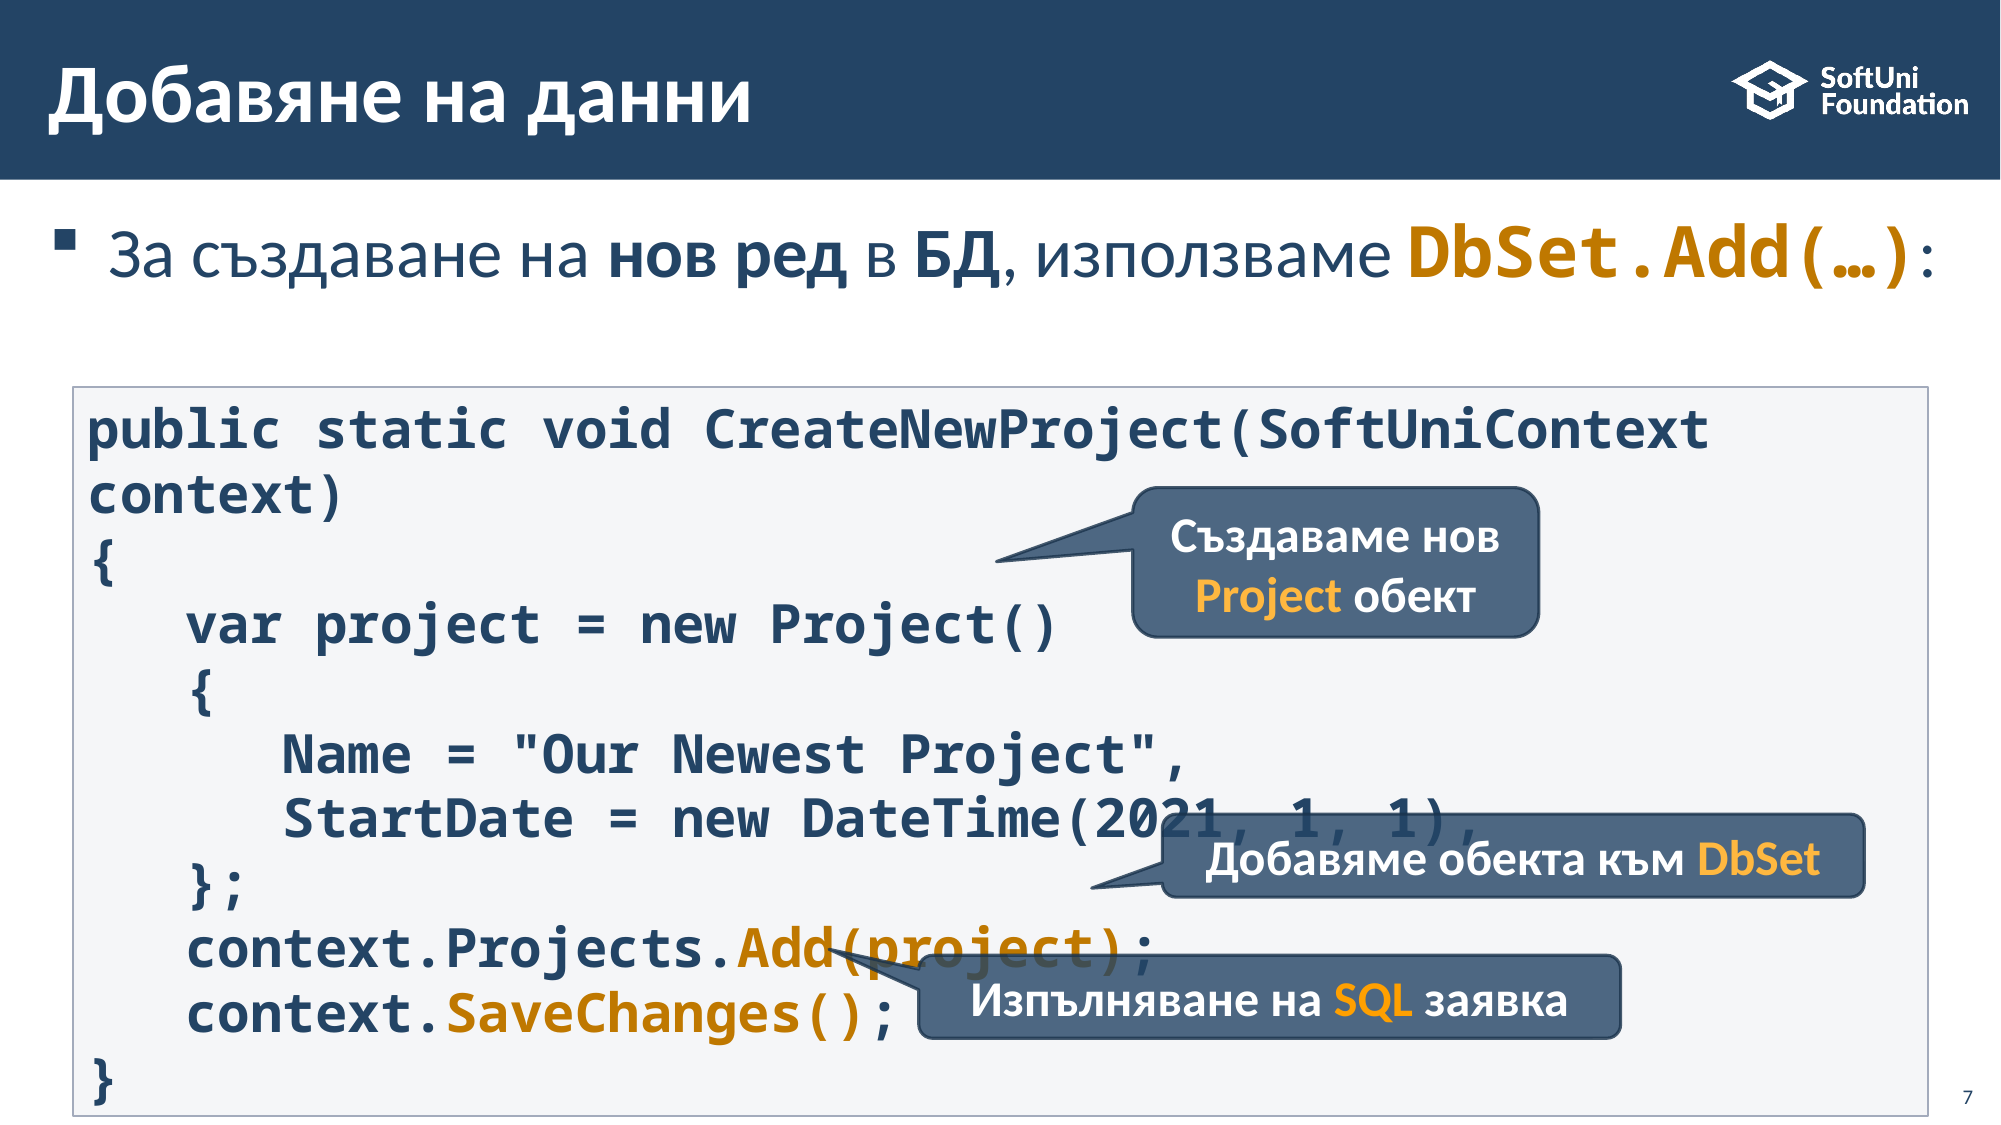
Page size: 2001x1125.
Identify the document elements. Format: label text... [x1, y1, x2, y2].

text_box Добавяме обекта към DbSet [1089, 812, 1867, 900]
title Добавяне на данни [31, 16, 1716, 162]
slide_number 7 [1927, 1067, 1989, 1117]
picture [1731, 60, 1968, 120]
list За създаване на нов ред в БД, използваме DbSet.Add(…): [31, 196, 1970, 1104]
text_box Изпълняване на SQL заявка [827, 947, 1623, 1041]
text_box Създаваме нов Project обект [994, 485, 1541, 640]
text_box public static void CreateNewProject(SoftUniContext context) { var project = new Project() { Name = "Our Newest Project", StartDate = new DateTime(2021, 1, 1), }; context.Projects.Add(project); context.SaveChanges(); } [73, 386, 1928, 1116]
